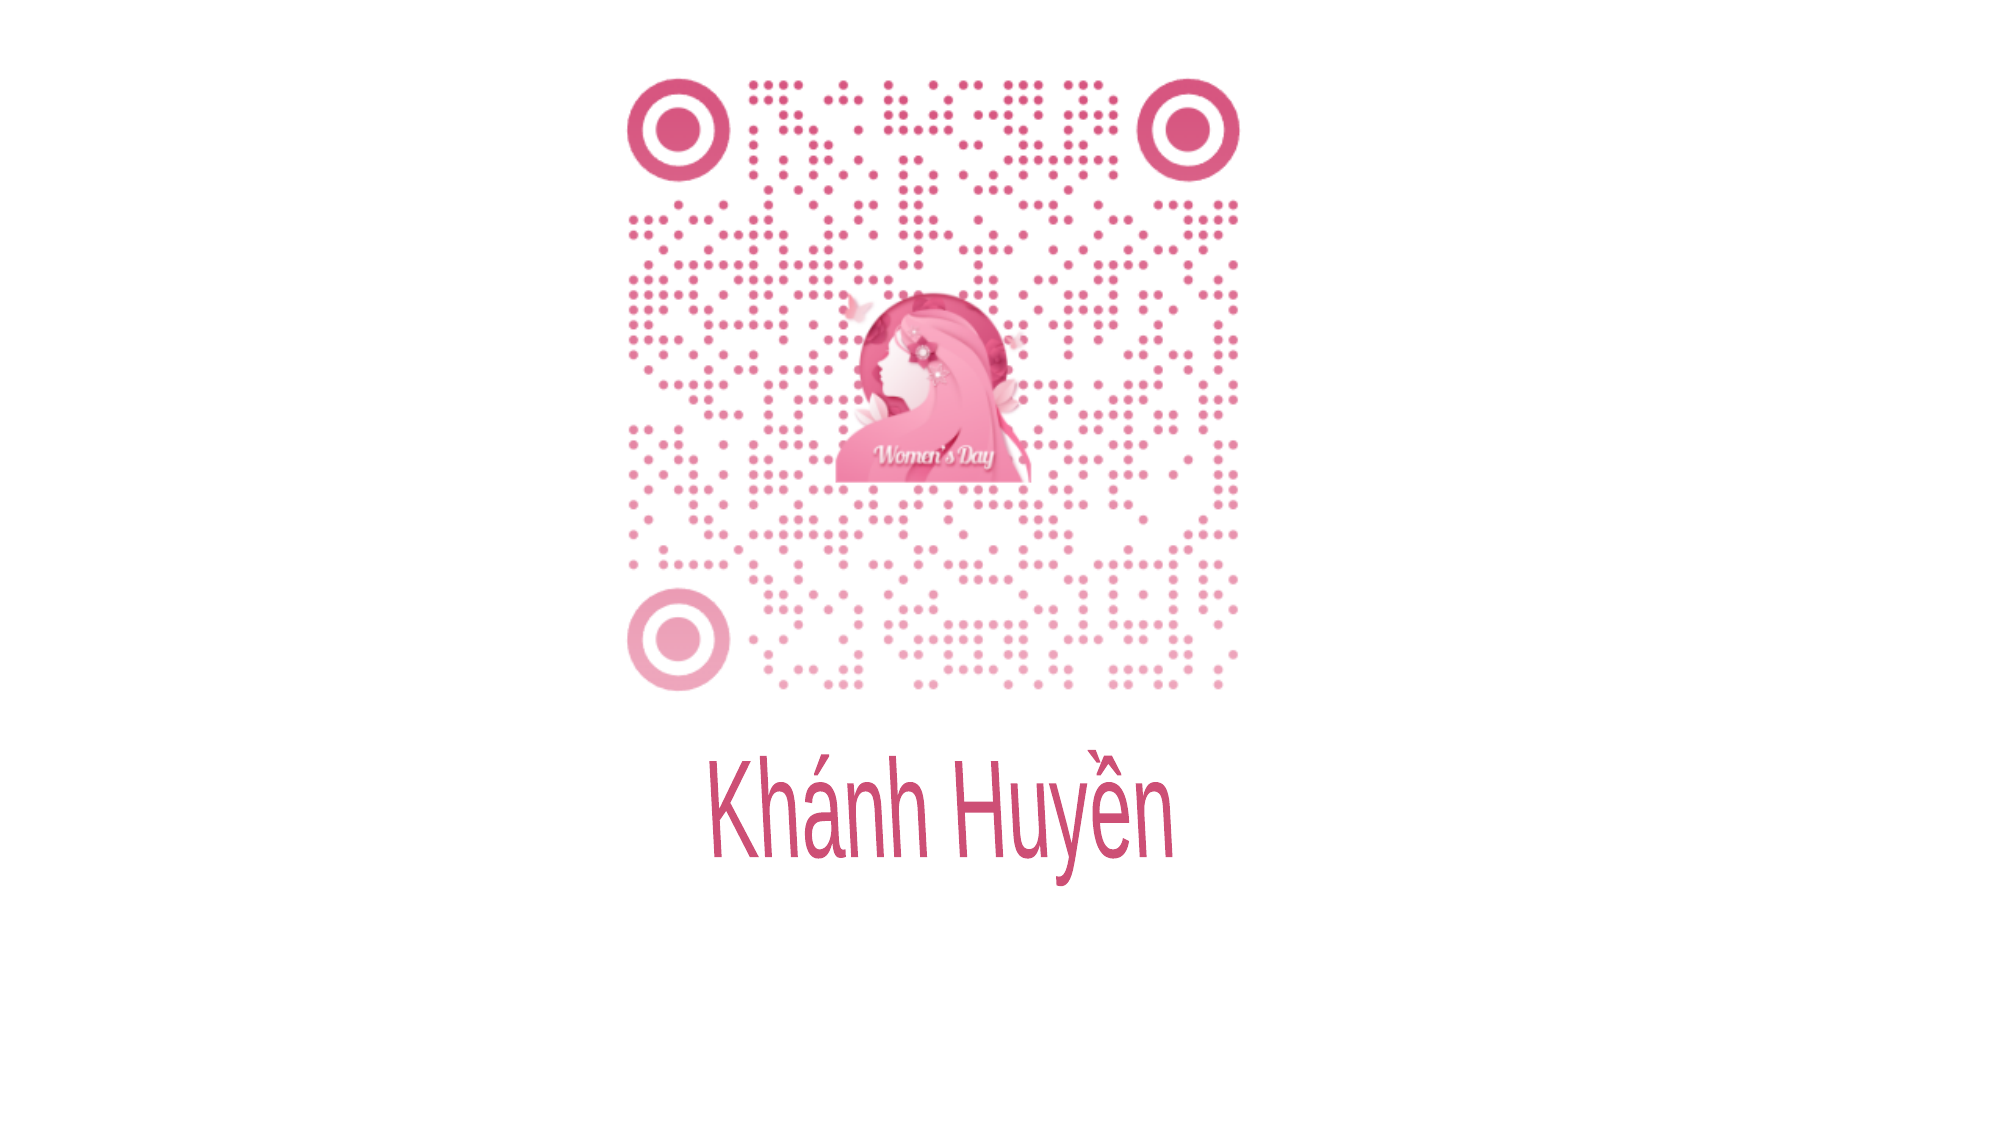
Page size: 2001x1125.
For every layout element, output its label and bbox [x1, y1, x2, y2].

picture [612, 37, 1271, 713]
